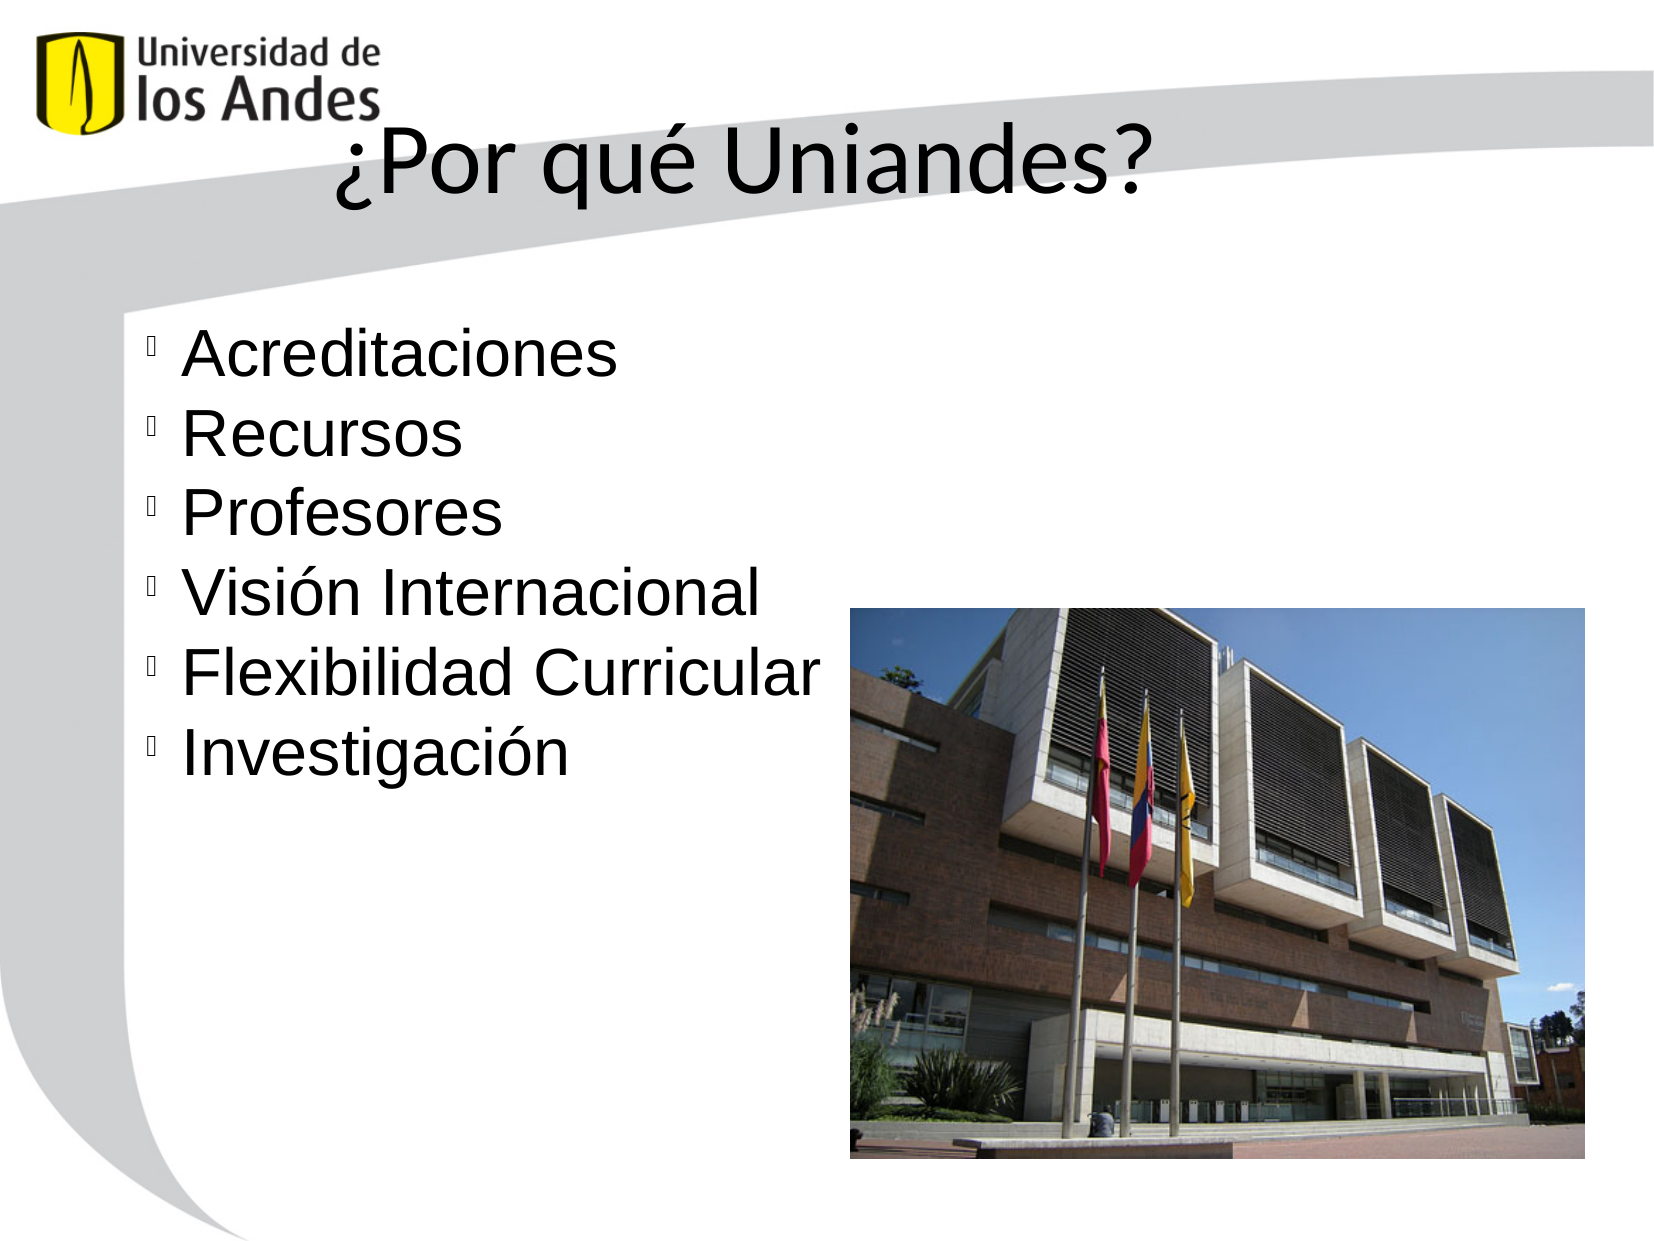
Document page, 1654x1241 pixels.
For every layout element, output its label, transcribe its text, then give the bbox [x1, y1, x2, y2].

picture [0, 0, 1654, 1241]
text_box ¿Por qué Uniandes? [0, 49, 1489, 257]
text_box Acreditaciones Recursos Profesores Visión Internacional Flexibilidad Curricular Investigación [129, 301, 1489, 1010]
